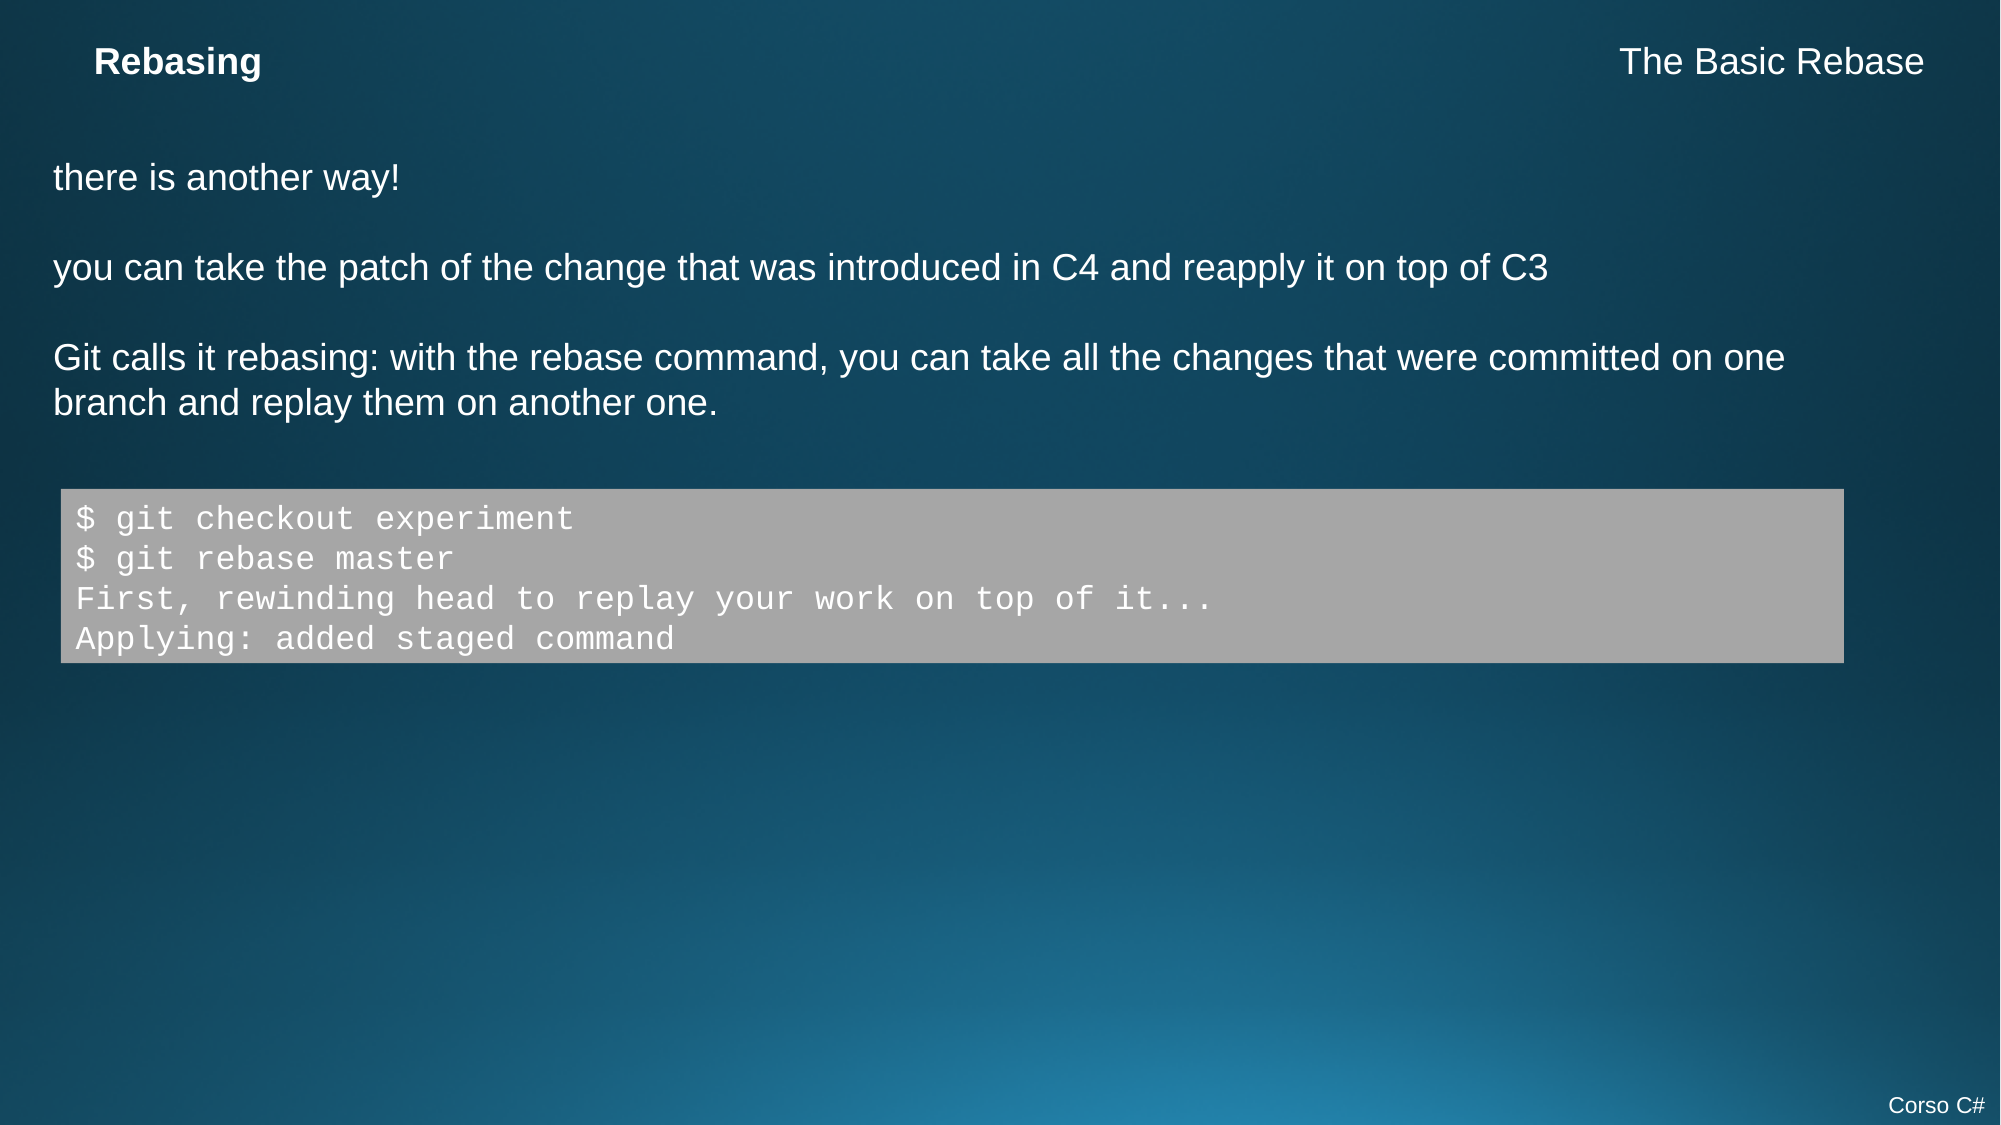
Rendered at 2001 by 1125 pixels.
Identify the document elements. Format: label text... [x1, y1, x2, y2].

text_box Rebasing [78, 29, 278, 89]
text_box The Basic Rebase [1376, 29, 1940, 89]
text_box Corso C# [0, 1083, 2000, 1125]
text_box $ git checkout experiment $ git rebase master First, rewinding head to replay your work on top of it... Applying: added staged command [60, 488, 1844, 664]
picture [0, 0, 2001, 1125]
text_box there is another way! you can take the patch of the change that was introduced in C4 and reapply it on top of C3 Git calls it rebasing: with the rebase command, you can take all the changes that were committed on one branch and replay them on another one. [38, 145, 1828, 431]
